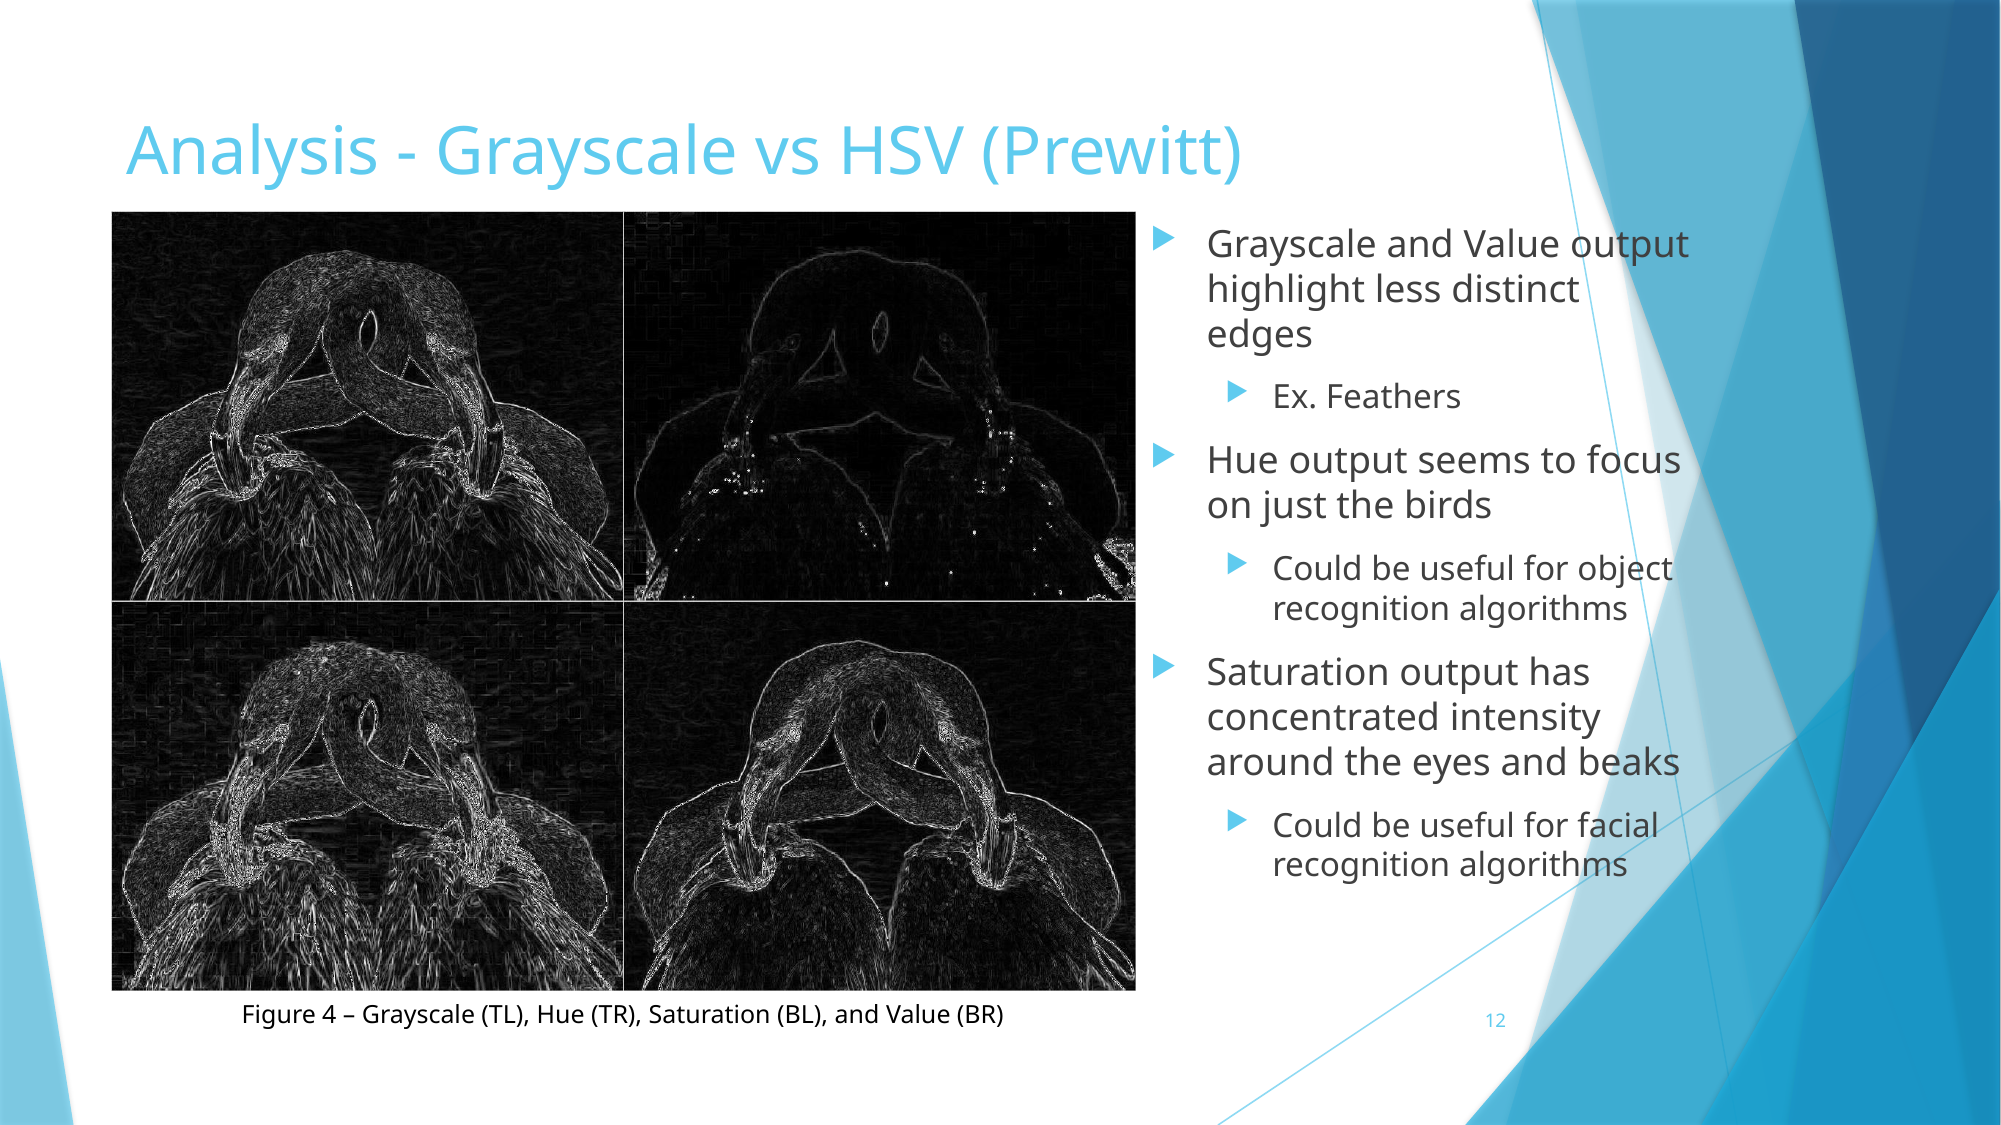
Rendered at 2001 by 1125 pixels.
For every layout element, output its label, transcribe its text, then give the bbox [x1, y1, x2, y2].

title Analysis - Grayscale vs HSV (Prewitt) [111, 99, 1522, 212]
picture [110, 210, 1136, 992]
list Grayscale and Value output highlight less distinct edges Ex. Feathers Hue output seems to focus on just the birds Could be useful for object recognition algorithms Saturation output has concentrated intensity around the eyes and beaks Could be useful for facial recognition algorithms [1138, 212, 1708, 992]
slide_number 12 [1409, 992, 1522, 1051]
text_box Figure 4 – Grayscale (TL), Hue (TR), Saturation (BL), and Value (BR) [226, 1000, 1020, 1036]
